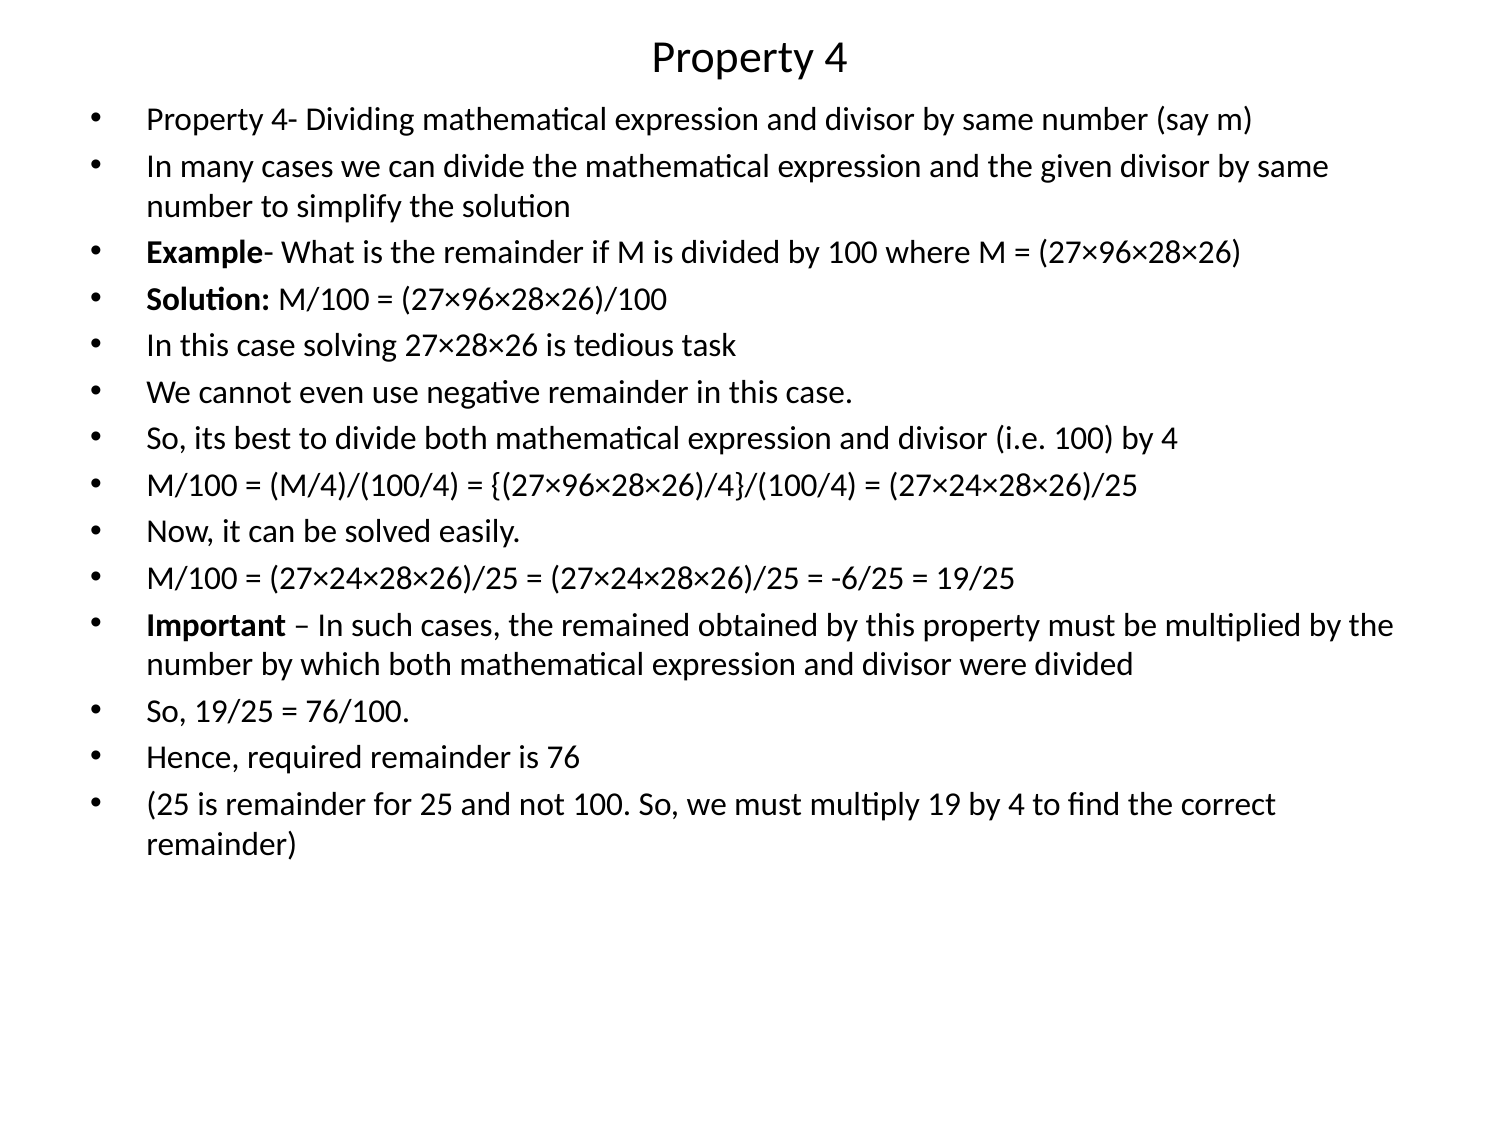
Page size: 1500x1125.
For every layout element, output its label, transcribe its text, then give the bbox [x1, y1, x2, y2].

title Property 4 [75, 19, 1425, 90]
list Property 4- Dividing mathematical expression and divisor by same number (say m) In many cases we can divide the mathematical expression and the given divisor by same number to simplify the solution Example- What is the remainder if M is divided by 100 where M = (27×96×28×26) Solution: M/100 = (27×96×28×26)/100 In this case solving 27×28×26 is tedious task We cannot even use negative remainder in this case. So, its best to divide both mathematical expression and divisor (i.e. 100) by 4 M/100 = (M/4)/(100/4) = {(27×96×28×26)/4}/(100/4) = (27×24×28×26)/25 Now, it can be solved easily. M/100 = (27×24×28×26)/25 = (27×24×28×26)/25 = -6/25 = 19/25 Important – In such cases, the remained obtained by this property must be multiplied by the number by which both mathematical expression and divisor were divided So, 19/25 = 76/100. Hence, required remainder is 76 (25 is remainder for 25 and not 100. So, we must multiply 19 by 4 to find the correct remainder) [75, 90, 1425, 1106]
